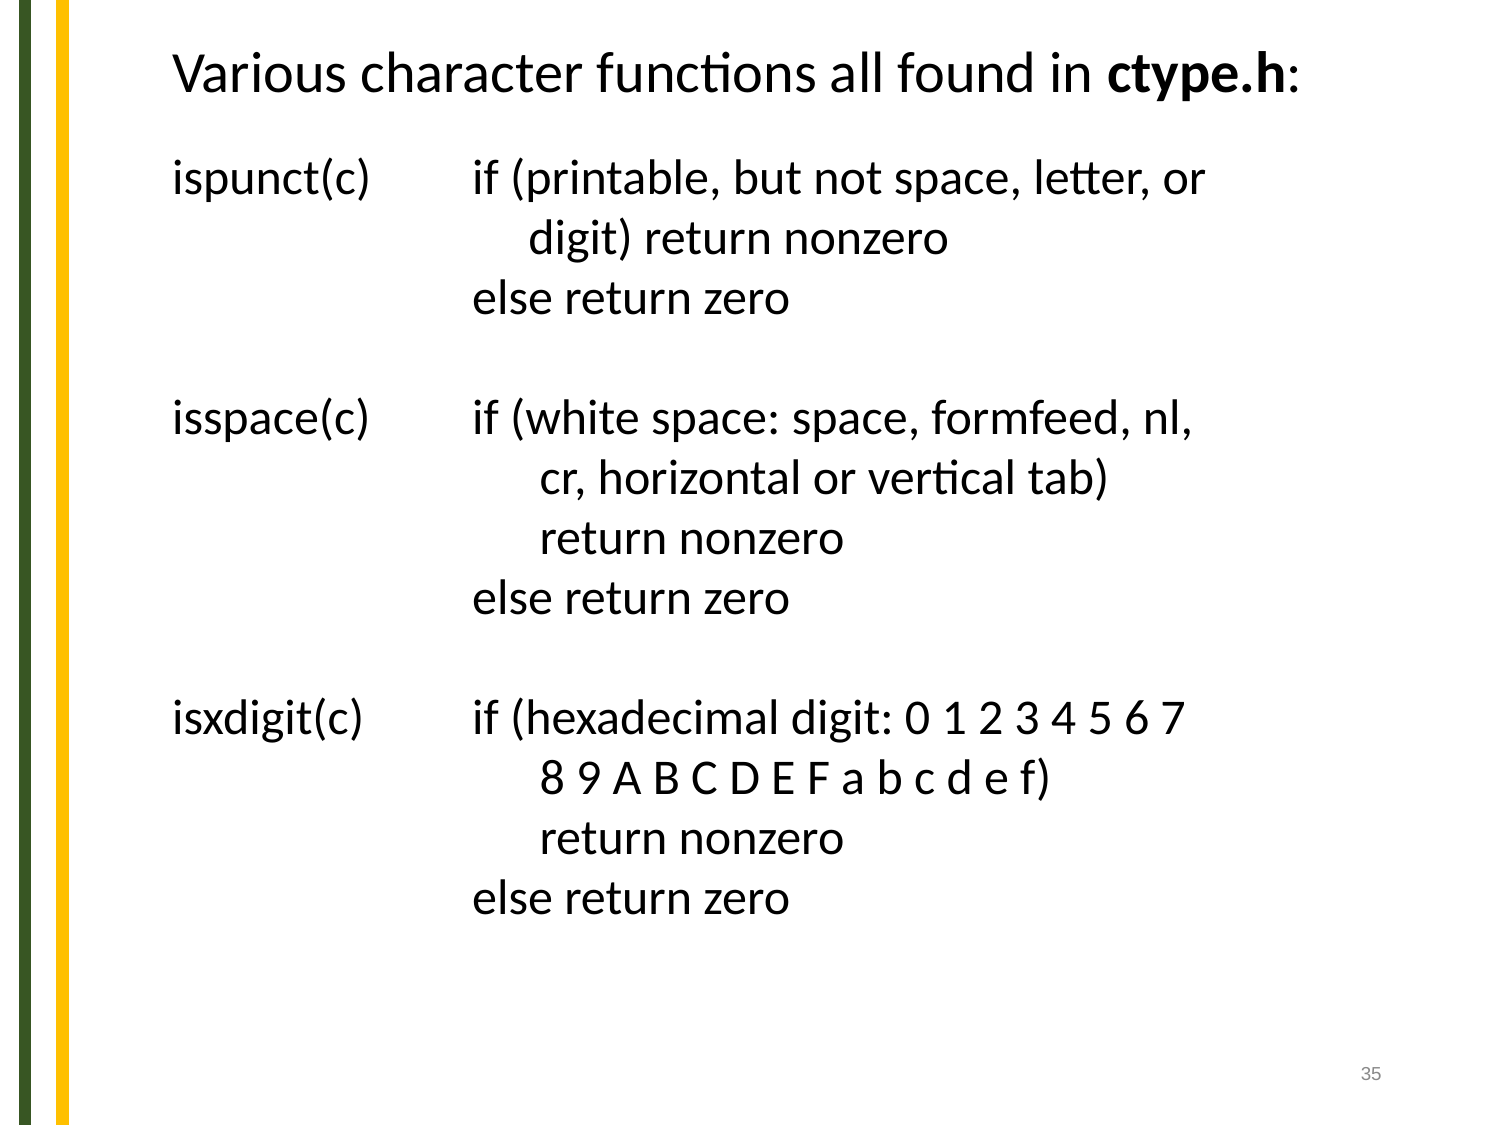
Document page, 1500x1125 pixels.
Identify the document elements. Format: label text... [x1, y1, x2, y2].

slide_number 35 [1059, 1042, 1397, 1103]
text_box Various character functions all found in ctype.h: ispunct(c) if (printable, but not space, letter, or digit) return nonzero else return zero isspace(c) if (white space: space, formfeed, nl, cr, horizontal or vertical tab) return nonzero else return zero isxdigit(c) if (hexadecimal digit: 0 1 2 3 4 5 6 7 8 9 A B C D E F a b c d e f) return nonzero else return zero [157, 27, 1317, 932]
